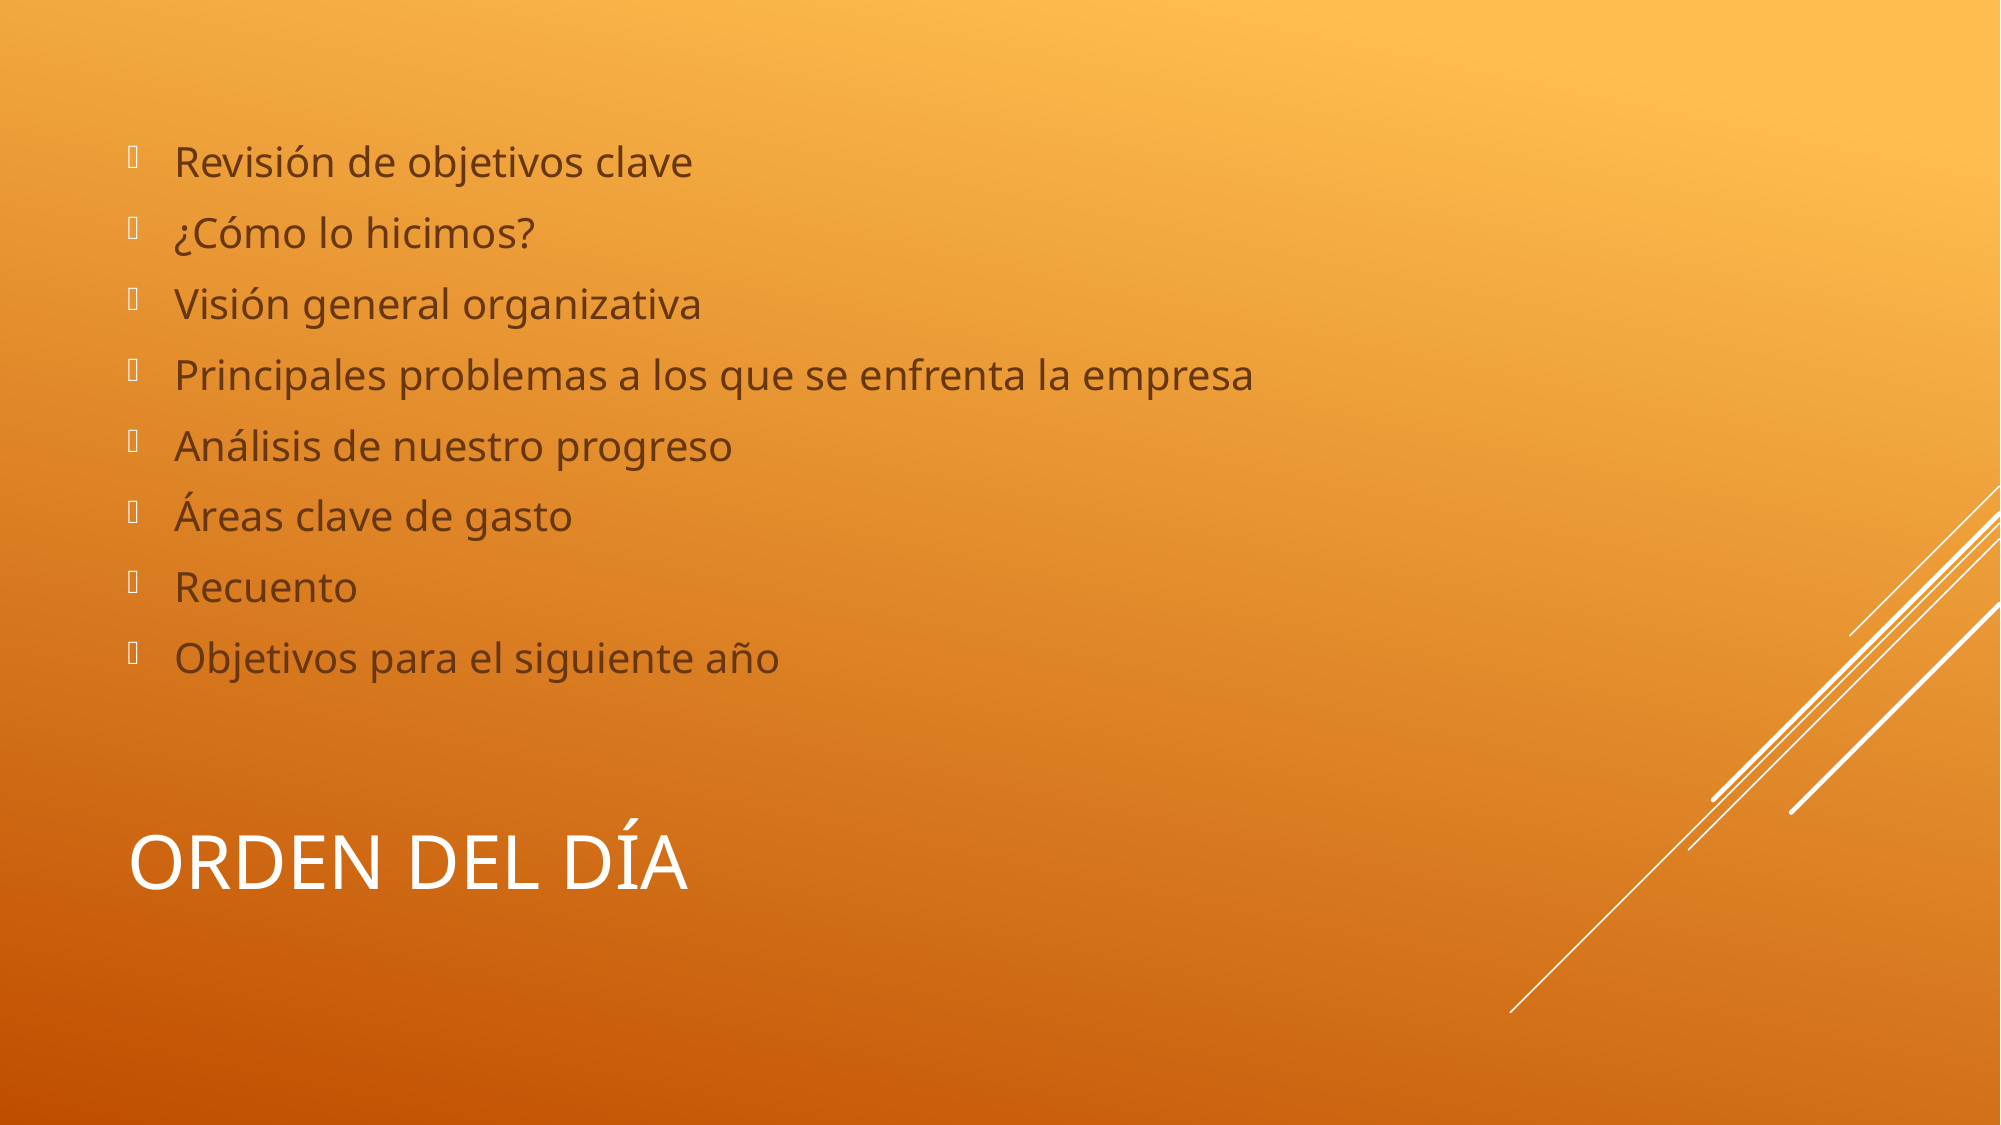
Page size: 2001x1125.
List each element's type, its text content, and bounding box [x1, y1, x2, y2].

list Revisión de objetivos clave ¿Cómo lo hicimos? Visión general organizativa Principales problemas a los que se enfrenta la empresa Análisis de nuestro progreso Áreas clave de gasto Recuento Objetivos para el siguiente año [112, 112, 1513, 706]
title Orden del día [112, 736, 1513, 984]
